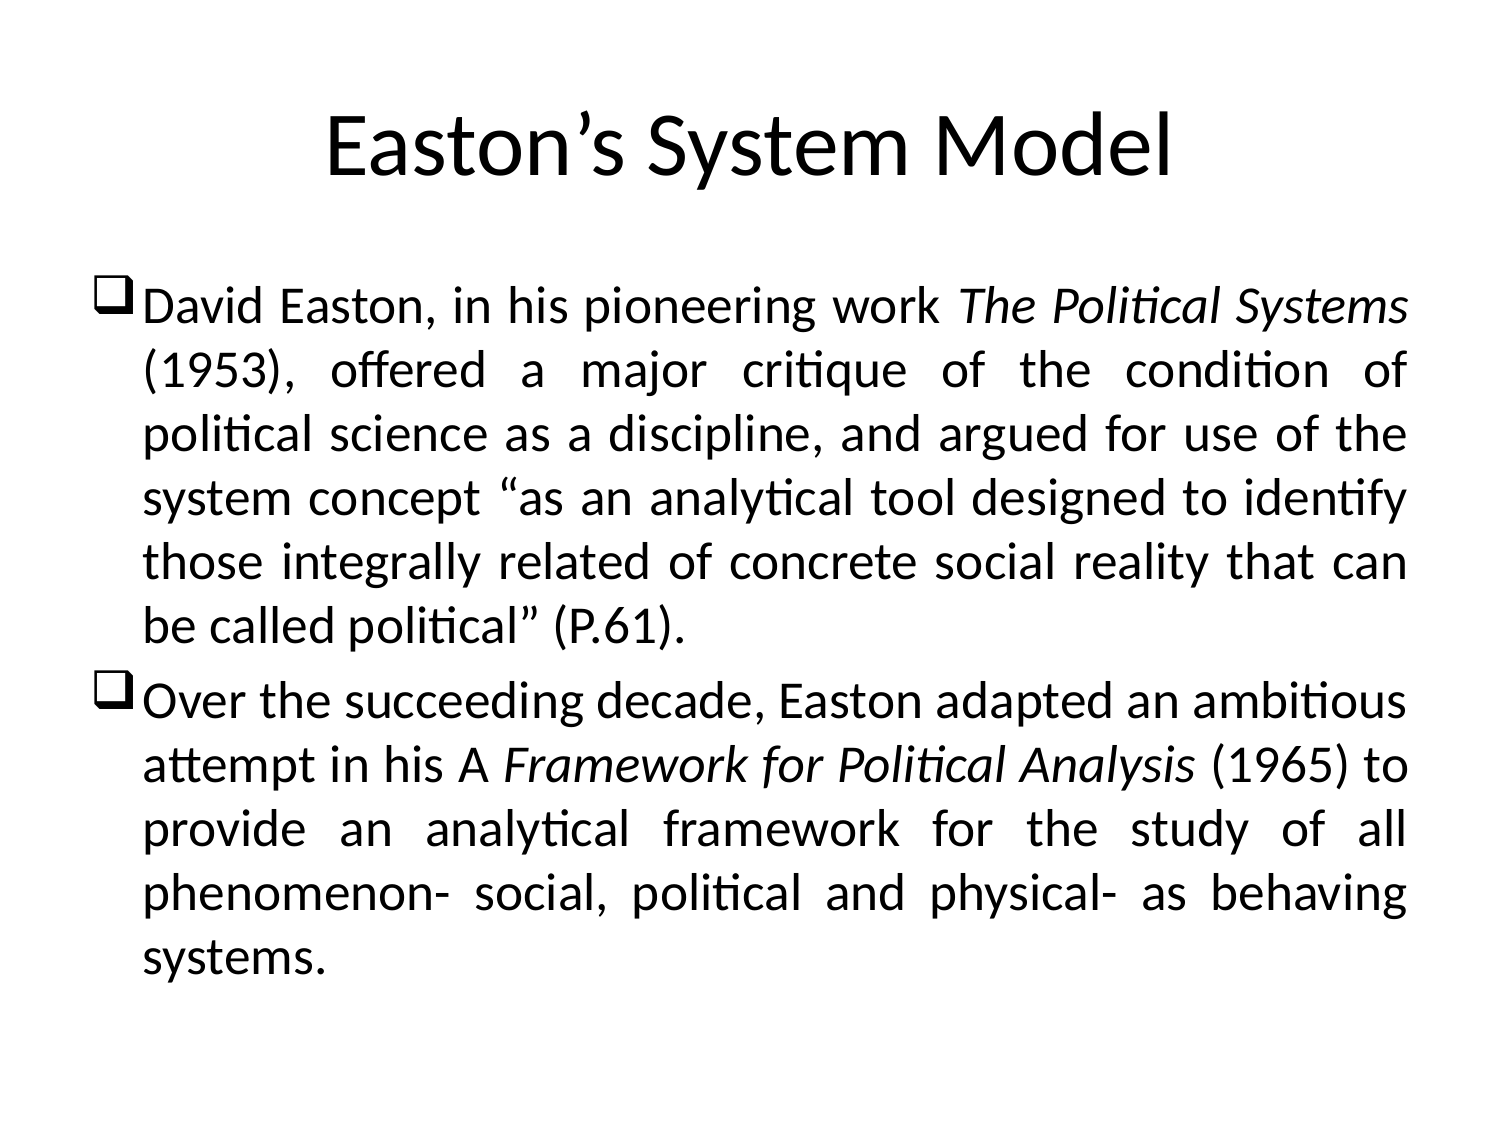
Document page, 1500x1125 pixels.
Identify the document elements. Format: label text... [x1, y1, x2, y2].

list David Easton, in his pioneering work The Political Systems (1953), offered a major critique of the condition of political science as a discipline, and argued for use of the system concept “as an analytical tool designed to identify those integrally related of concrete social reality that can be called political” (P.61). Over the succeeding decade, Easton adapted an ambitious attempt in his A Framework for Political Analysis (1965) to provide an analytical framework for the study of all phenomenon- social, political and physical- as behaving systems. [75, 262, 1425, 1005]
title Easton’s System Model [75, 45, 1425, 233]
